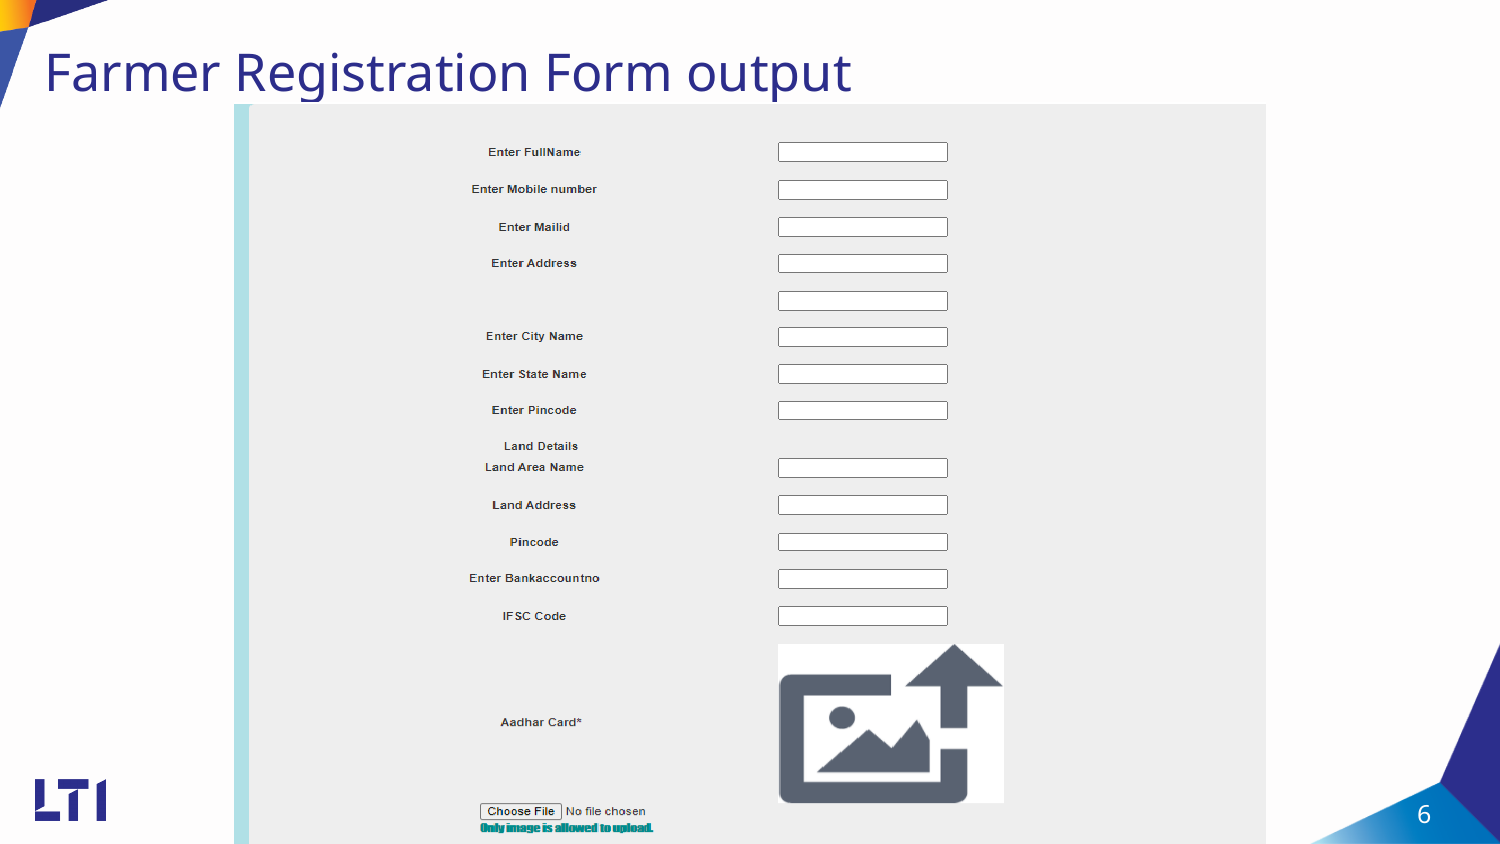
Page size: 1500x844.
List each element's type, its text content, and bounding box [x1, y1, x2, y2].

picture [234, 102, 1266, 844]
picture [0, 0, 109, 110]
title Farmer Registration Form output [43, 38, 1362, 104]
picture [1288, 640, 1500, 844]
picture [35, 779, 106, 821]
